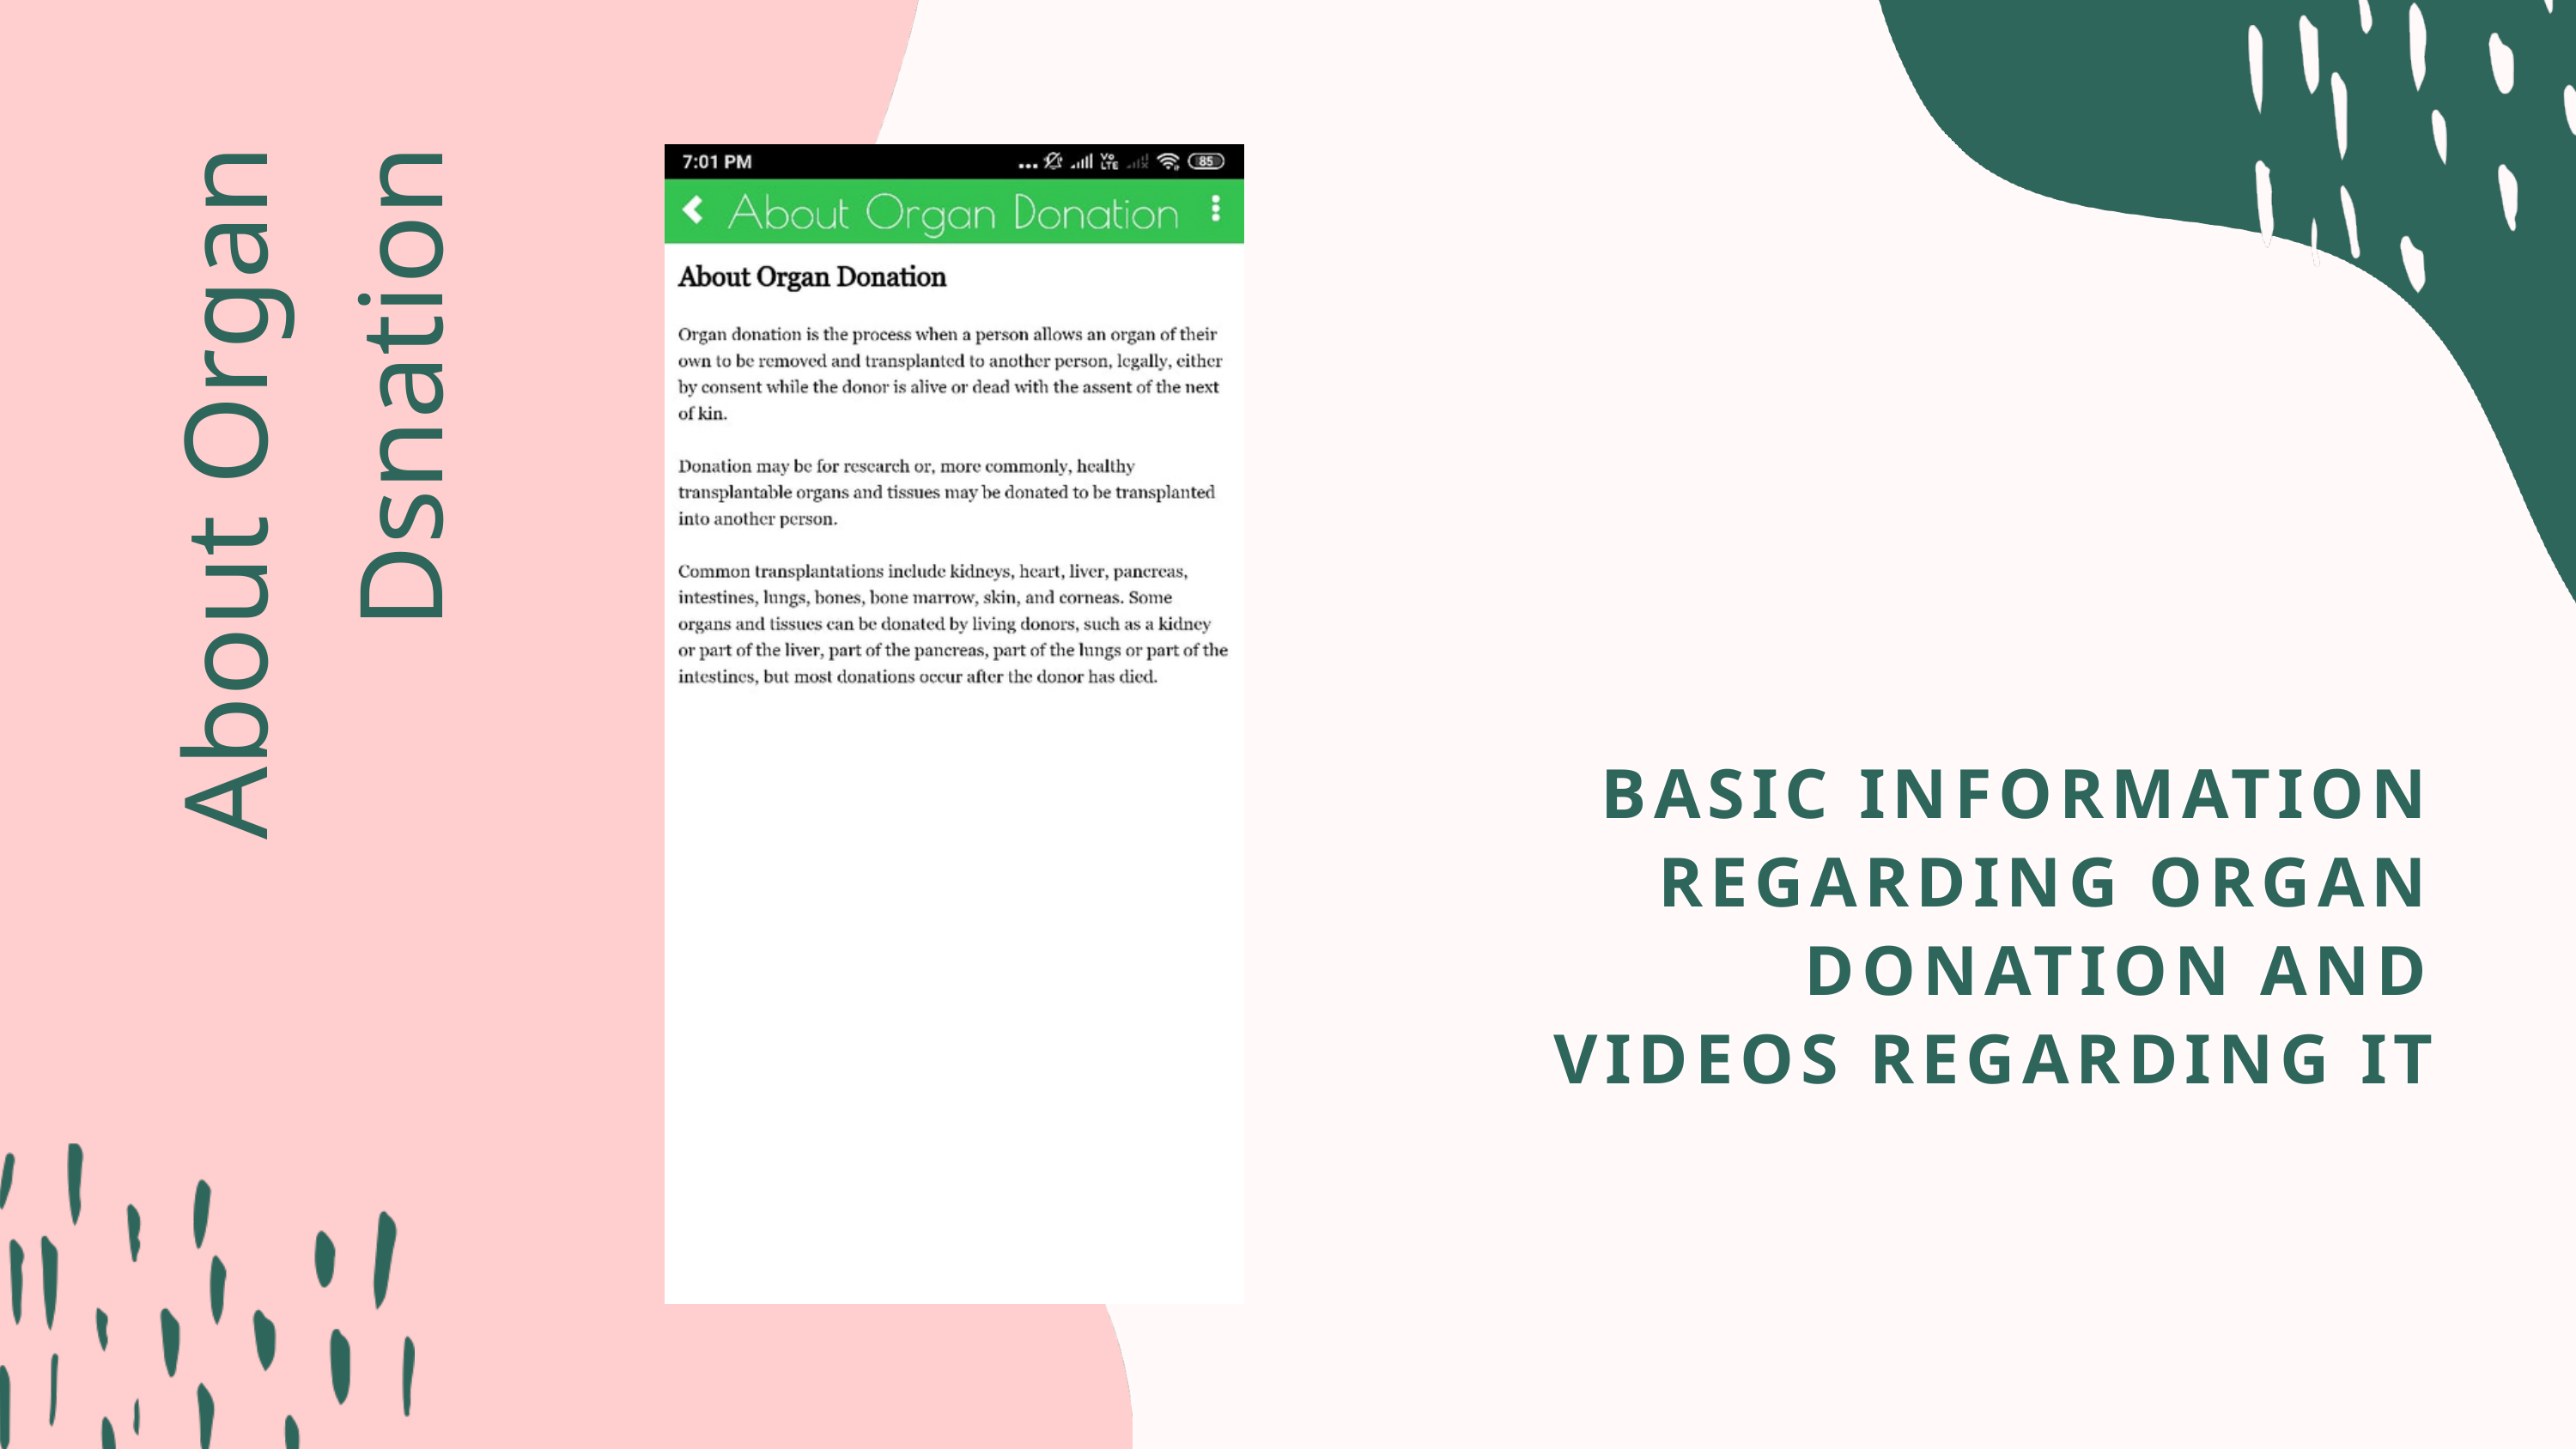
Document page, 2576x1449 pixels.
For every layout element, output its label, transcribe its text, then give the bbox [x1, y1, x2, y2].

picture [0, 0, 1245, 1449]
picture [1814, 0, 2576, 798]
text_box BASIC INFORMATION REGARDING ORGAN DONATION AND VIDEOS REGARDING IT [1539, 743, 2434, 1098]
